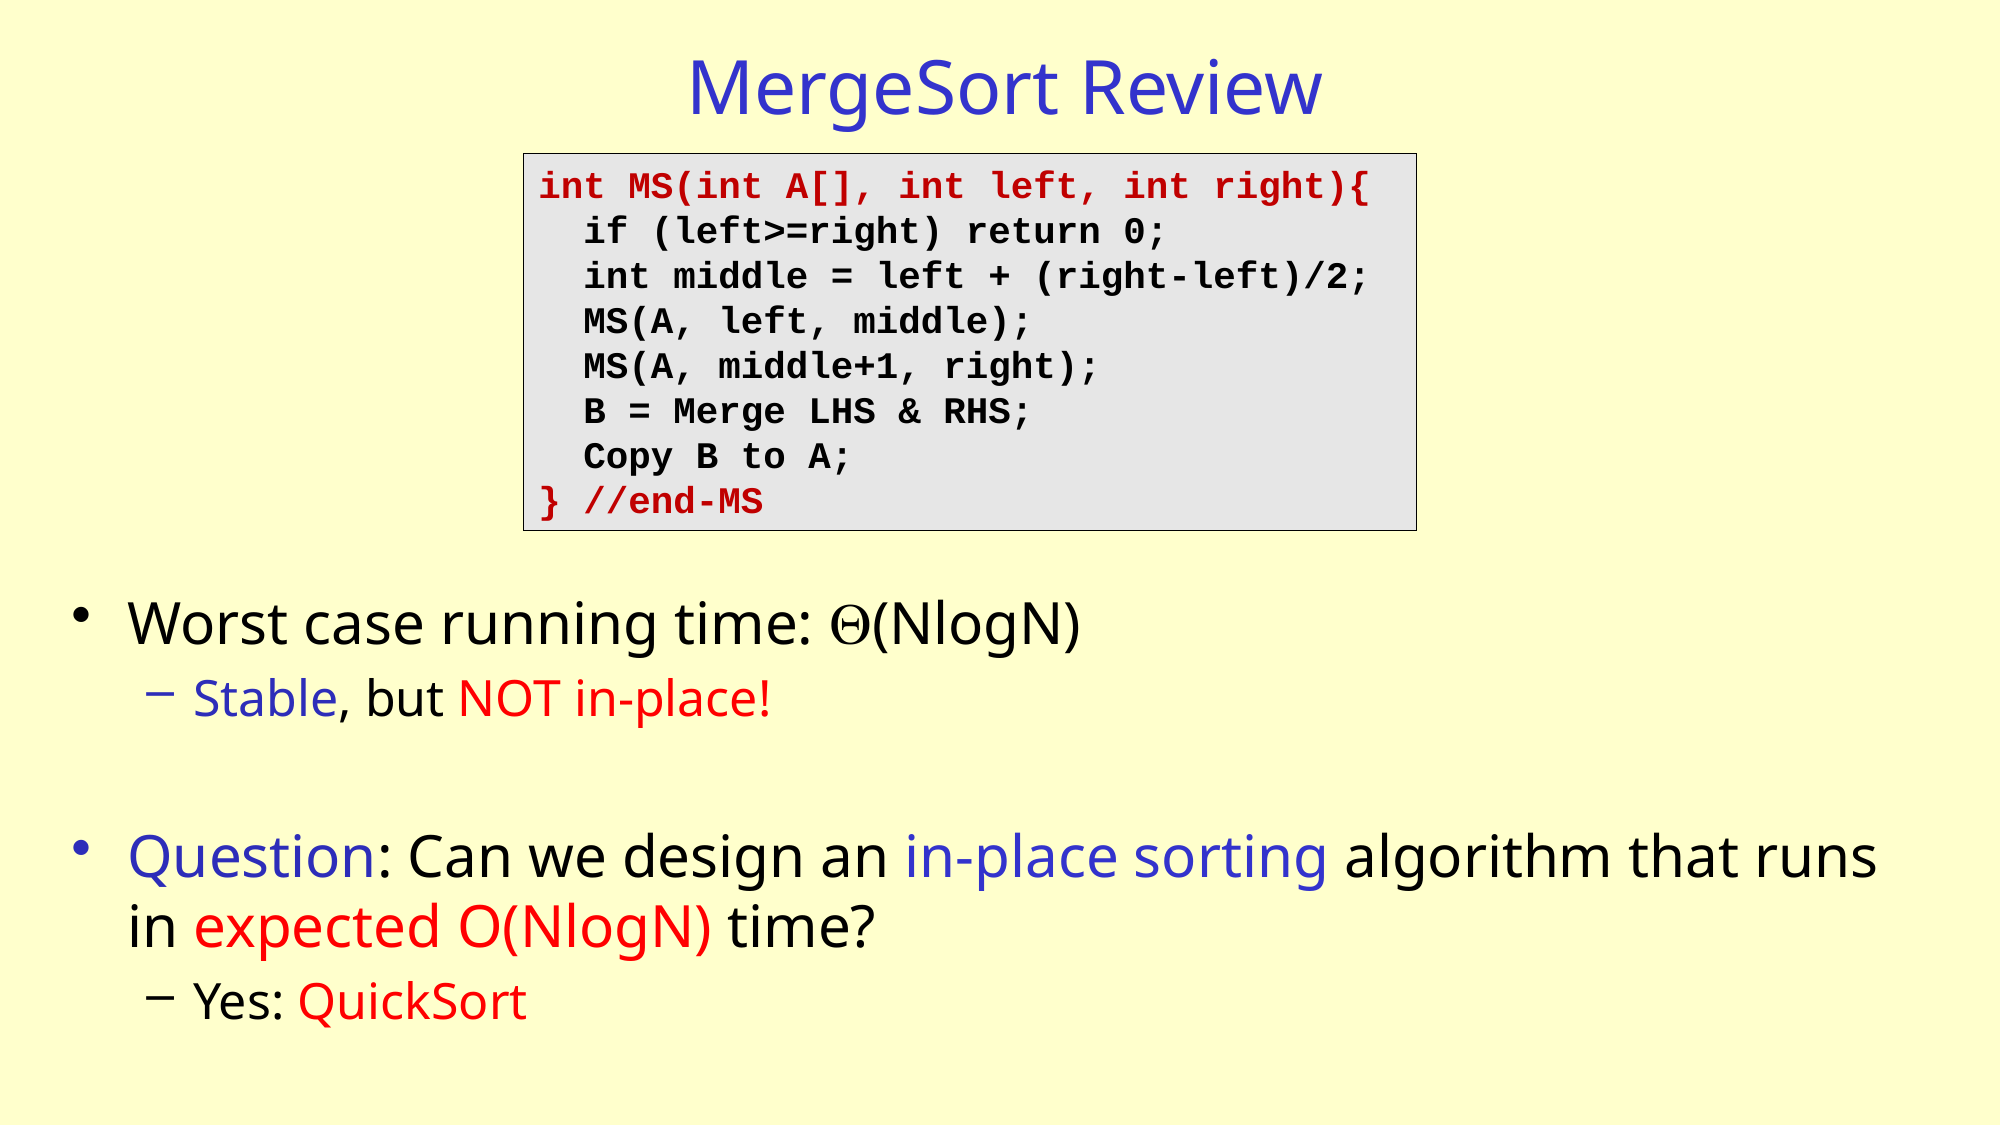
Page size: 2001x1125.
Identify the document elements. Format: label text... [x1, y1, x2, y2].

text_box Worst case running time: Q(NlogN) Stable, but NOT in-place! Question: Can we design an in-place sorting algorithm that runs in expected O(NlogN) time? Yes: QuickSort [56, 578, 1928, 1033]
title MergeSort Review [289, 27, 1721, 142]
text_box int MS(int A[], int left, int right){ if (left>=right) return 0; int middle = left + (right-left)/2; MS(A, left, middle); MS(A, middle+1, right); B = Merge LHS & RHS; Copy B to A; } //end-MS [523, 153, 1417, 531]
